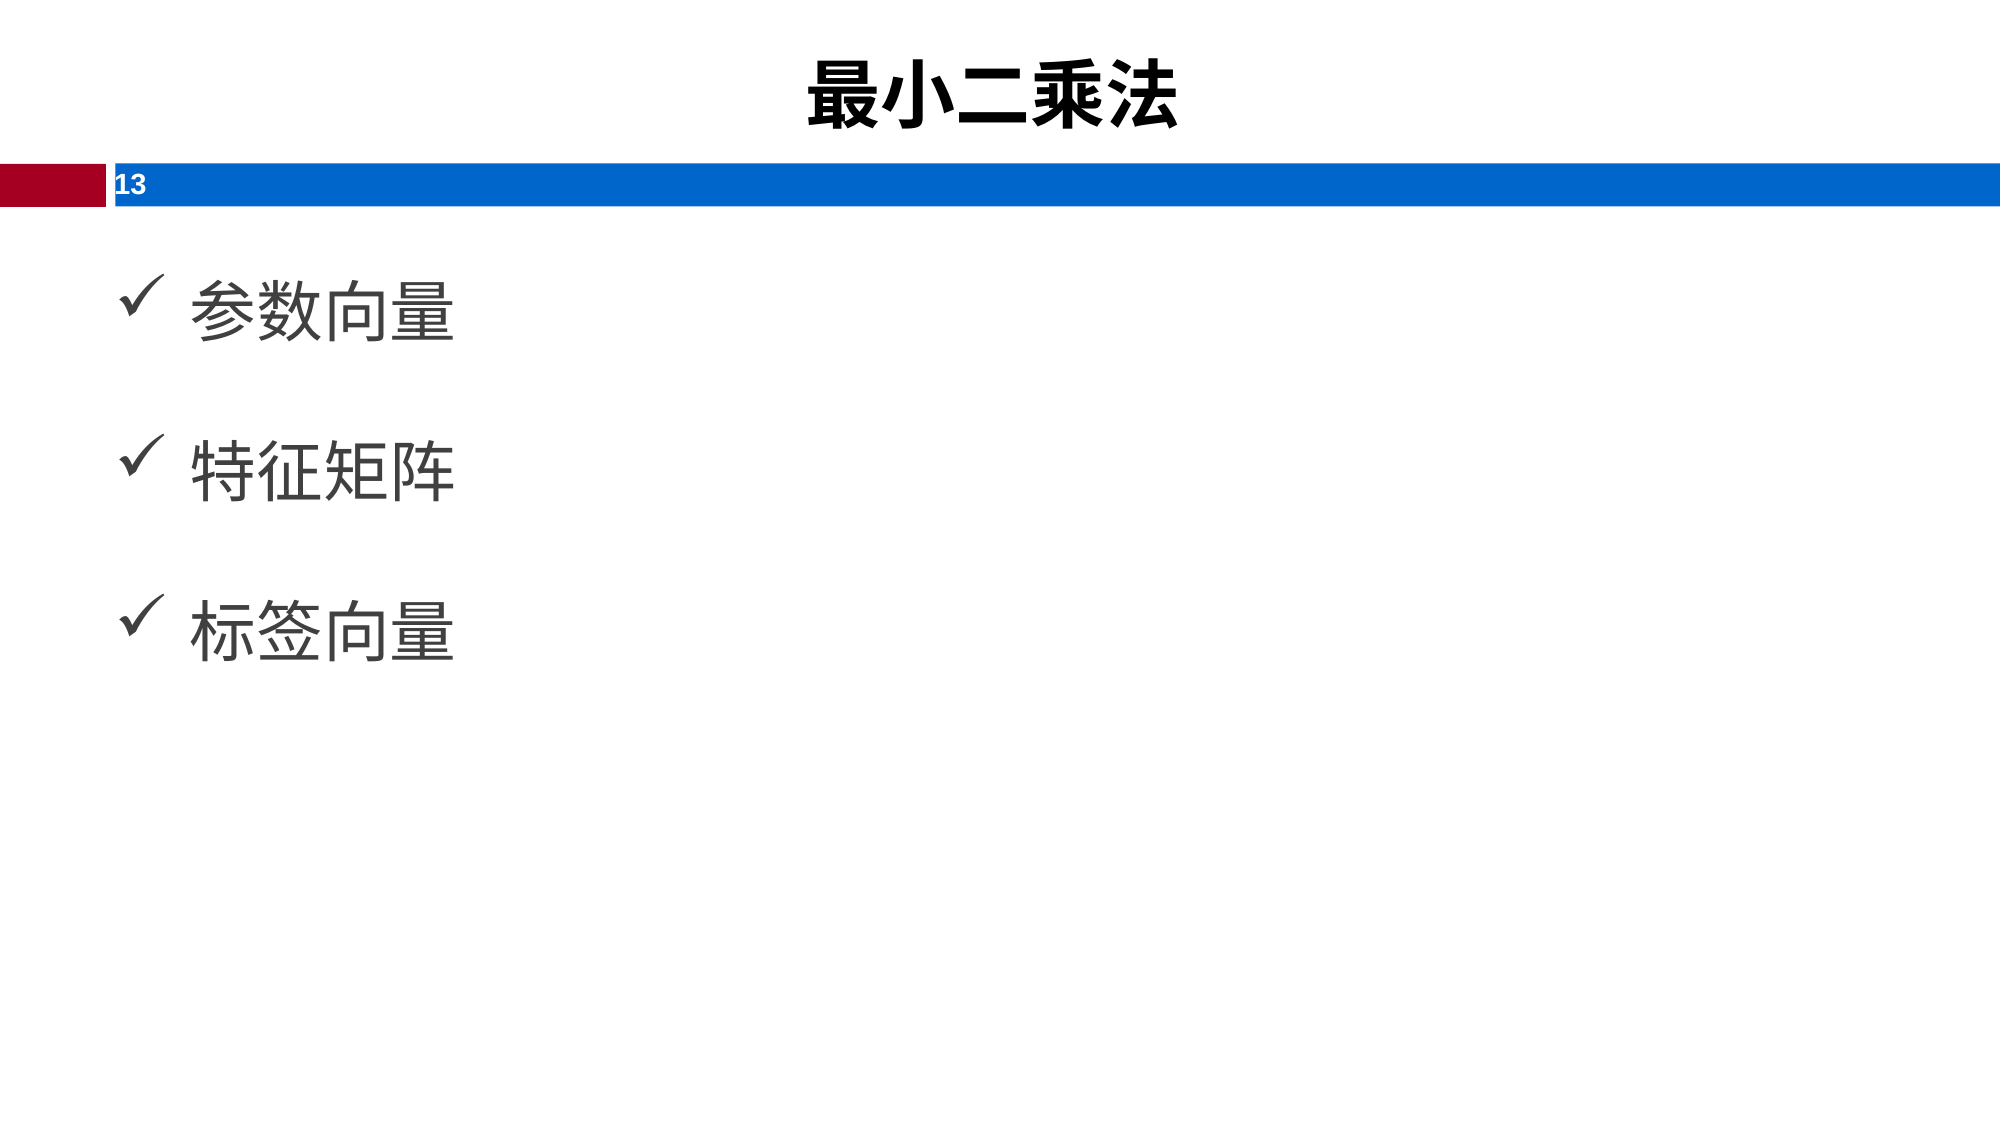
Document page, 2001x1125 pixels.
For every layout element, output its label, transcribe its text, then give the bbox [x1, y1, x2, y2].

title 最小二乘法 [48, 36, 1939, 148]
